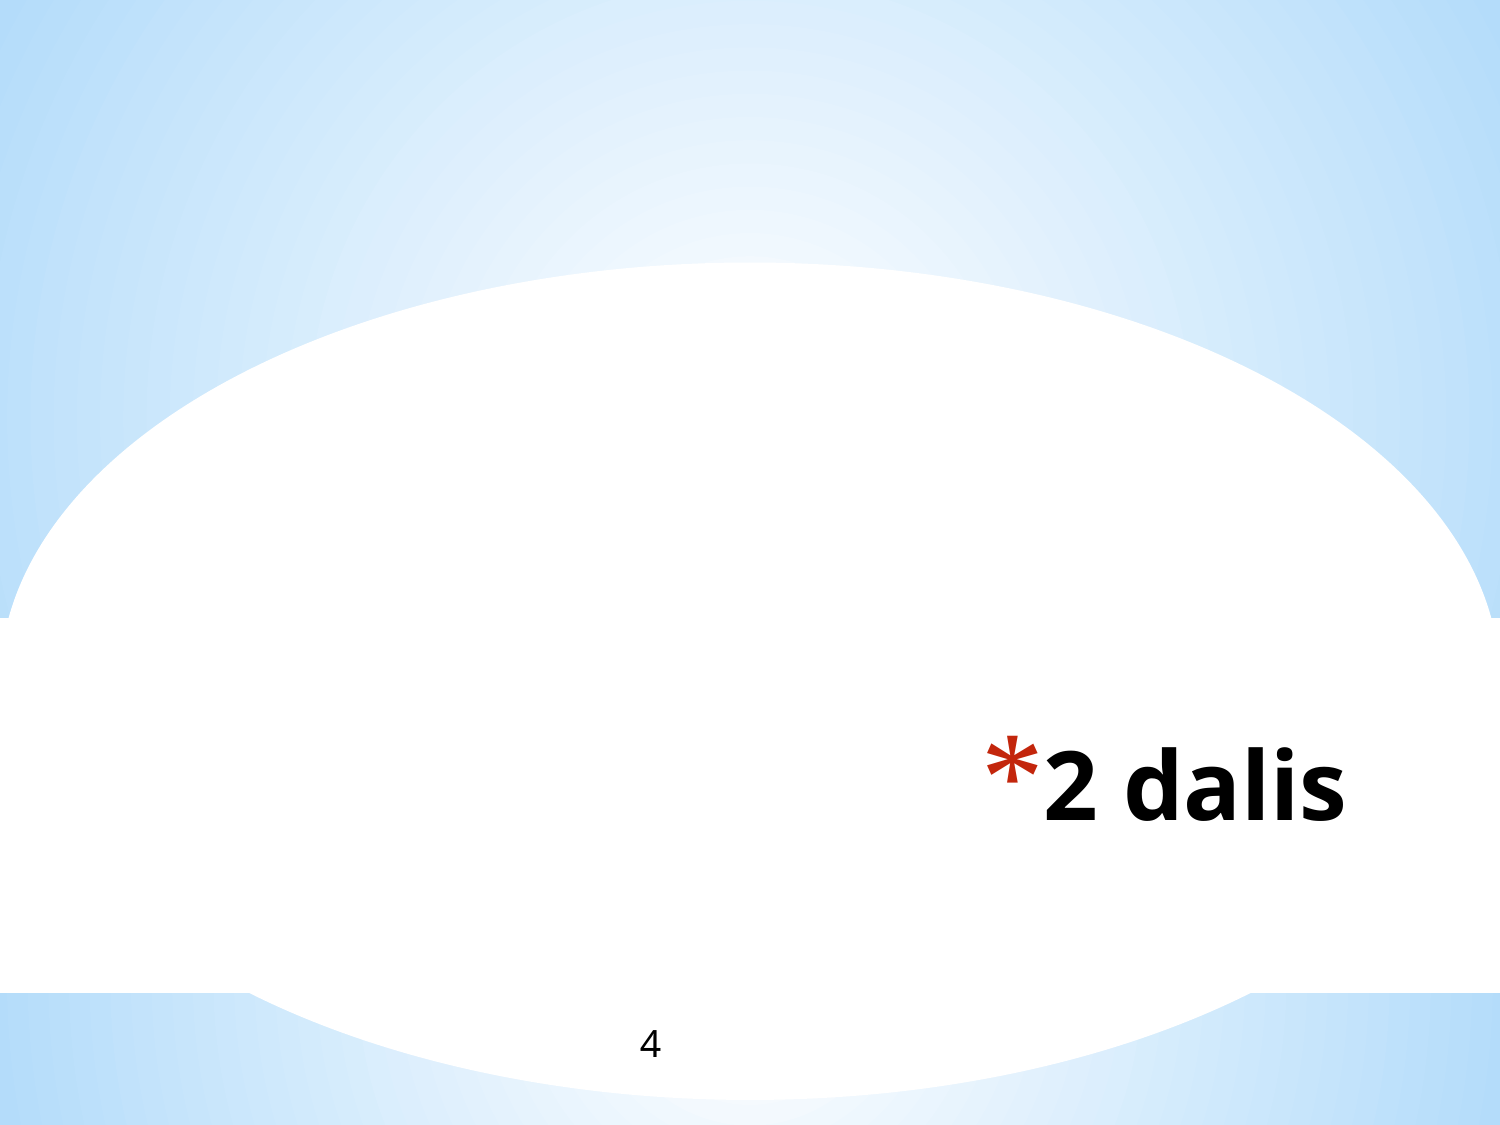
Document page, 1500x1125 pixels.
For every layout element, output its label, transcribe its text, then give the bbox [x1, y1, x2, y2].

title 2 dalis [294, 717, 1363, 905]
slide_number 4 [624, 1012, 925, 1073]
